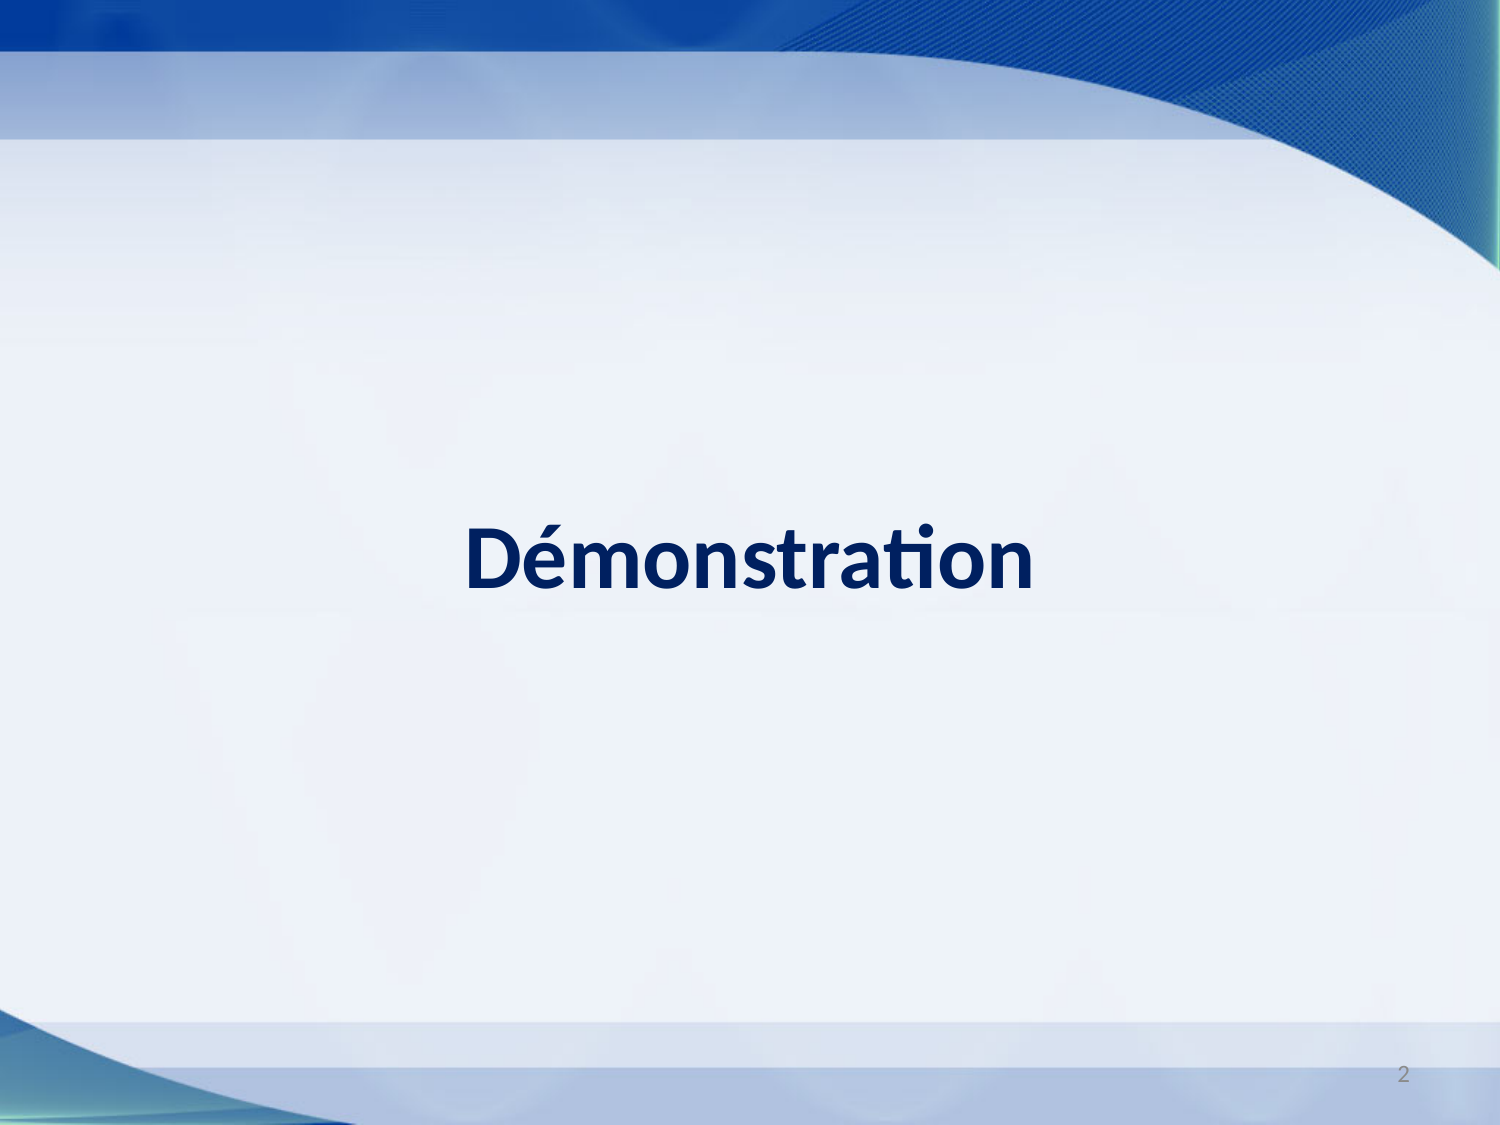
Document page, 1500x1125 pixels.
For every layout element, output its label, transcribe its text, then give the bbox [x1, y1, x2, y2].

title Démonstration [75, 457, 1425, 646]
slide_number 2 [1074, 1042, 1425, 1103]
picture [0, 0, 1500, 1125]
